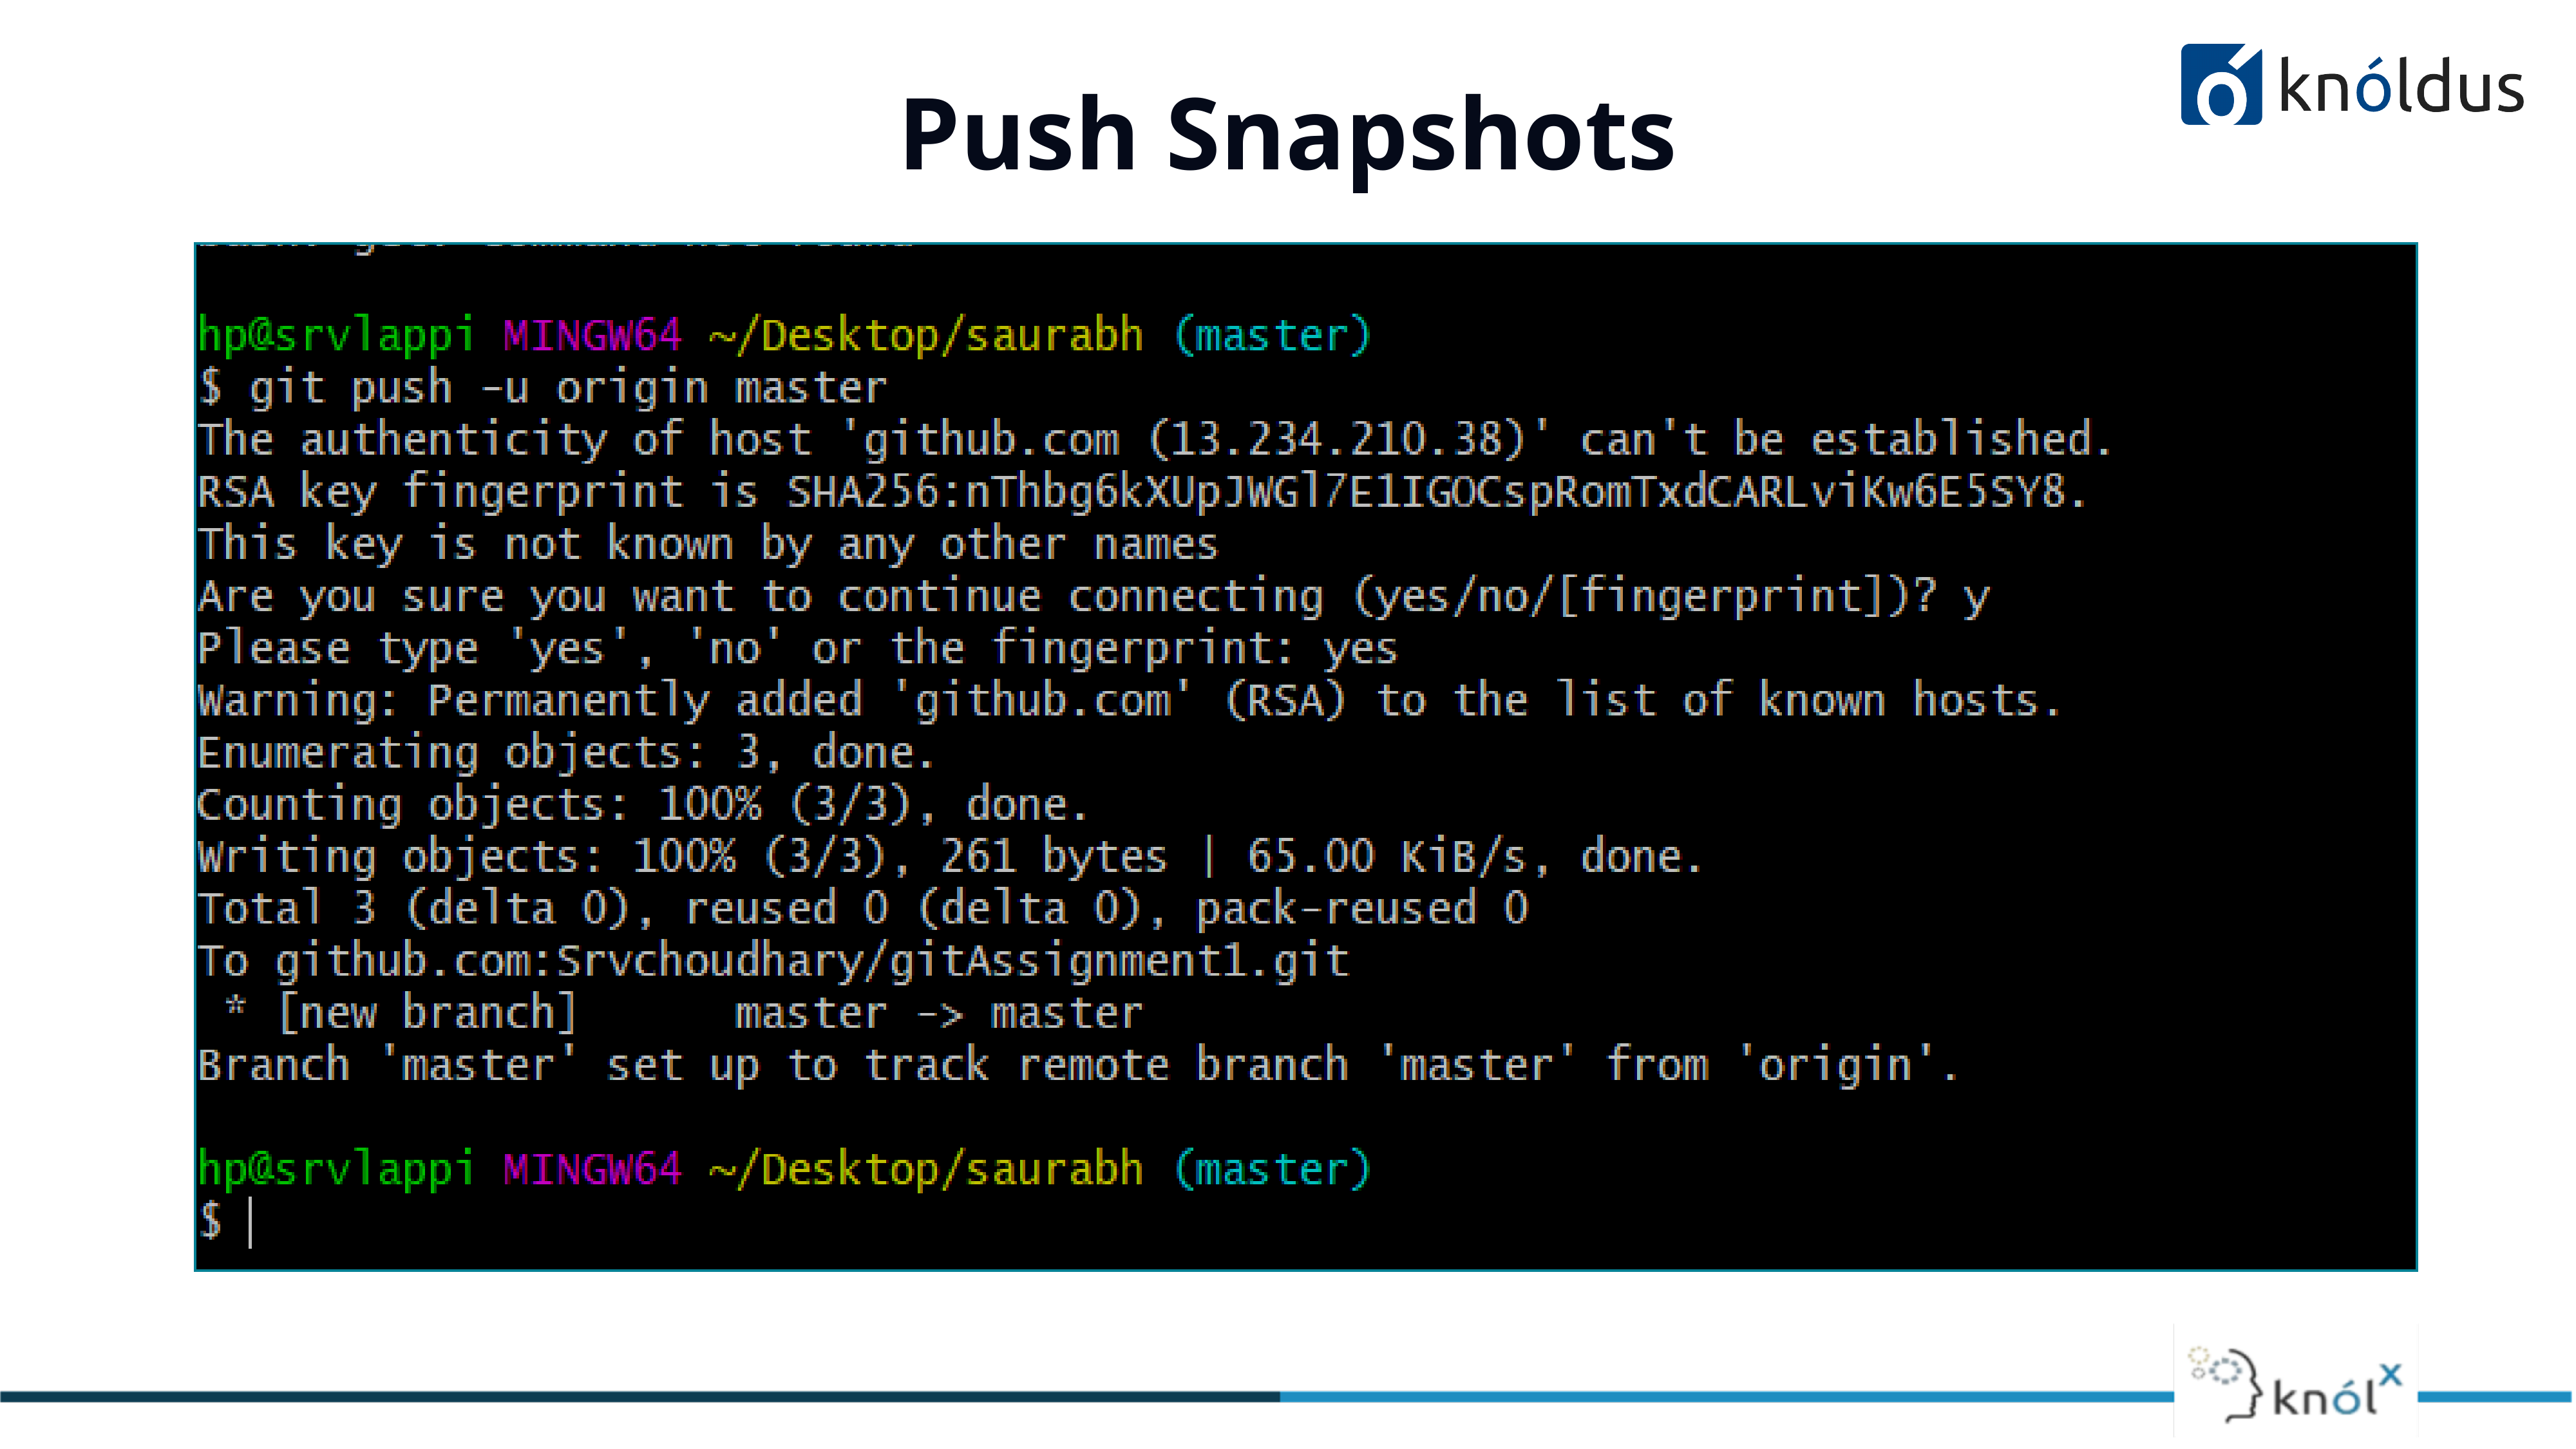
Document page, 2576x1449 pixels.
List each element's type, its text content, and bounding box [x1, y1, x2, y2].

picture [2181, 44, 2524, 125]
text_box [177, 196, 2399, 1361]
picture [0, 1323, 2572, 1437]
text_box [194, 242, 2418, 1272]
text_box Push Snapshots [177, 70, 2399, 193]
